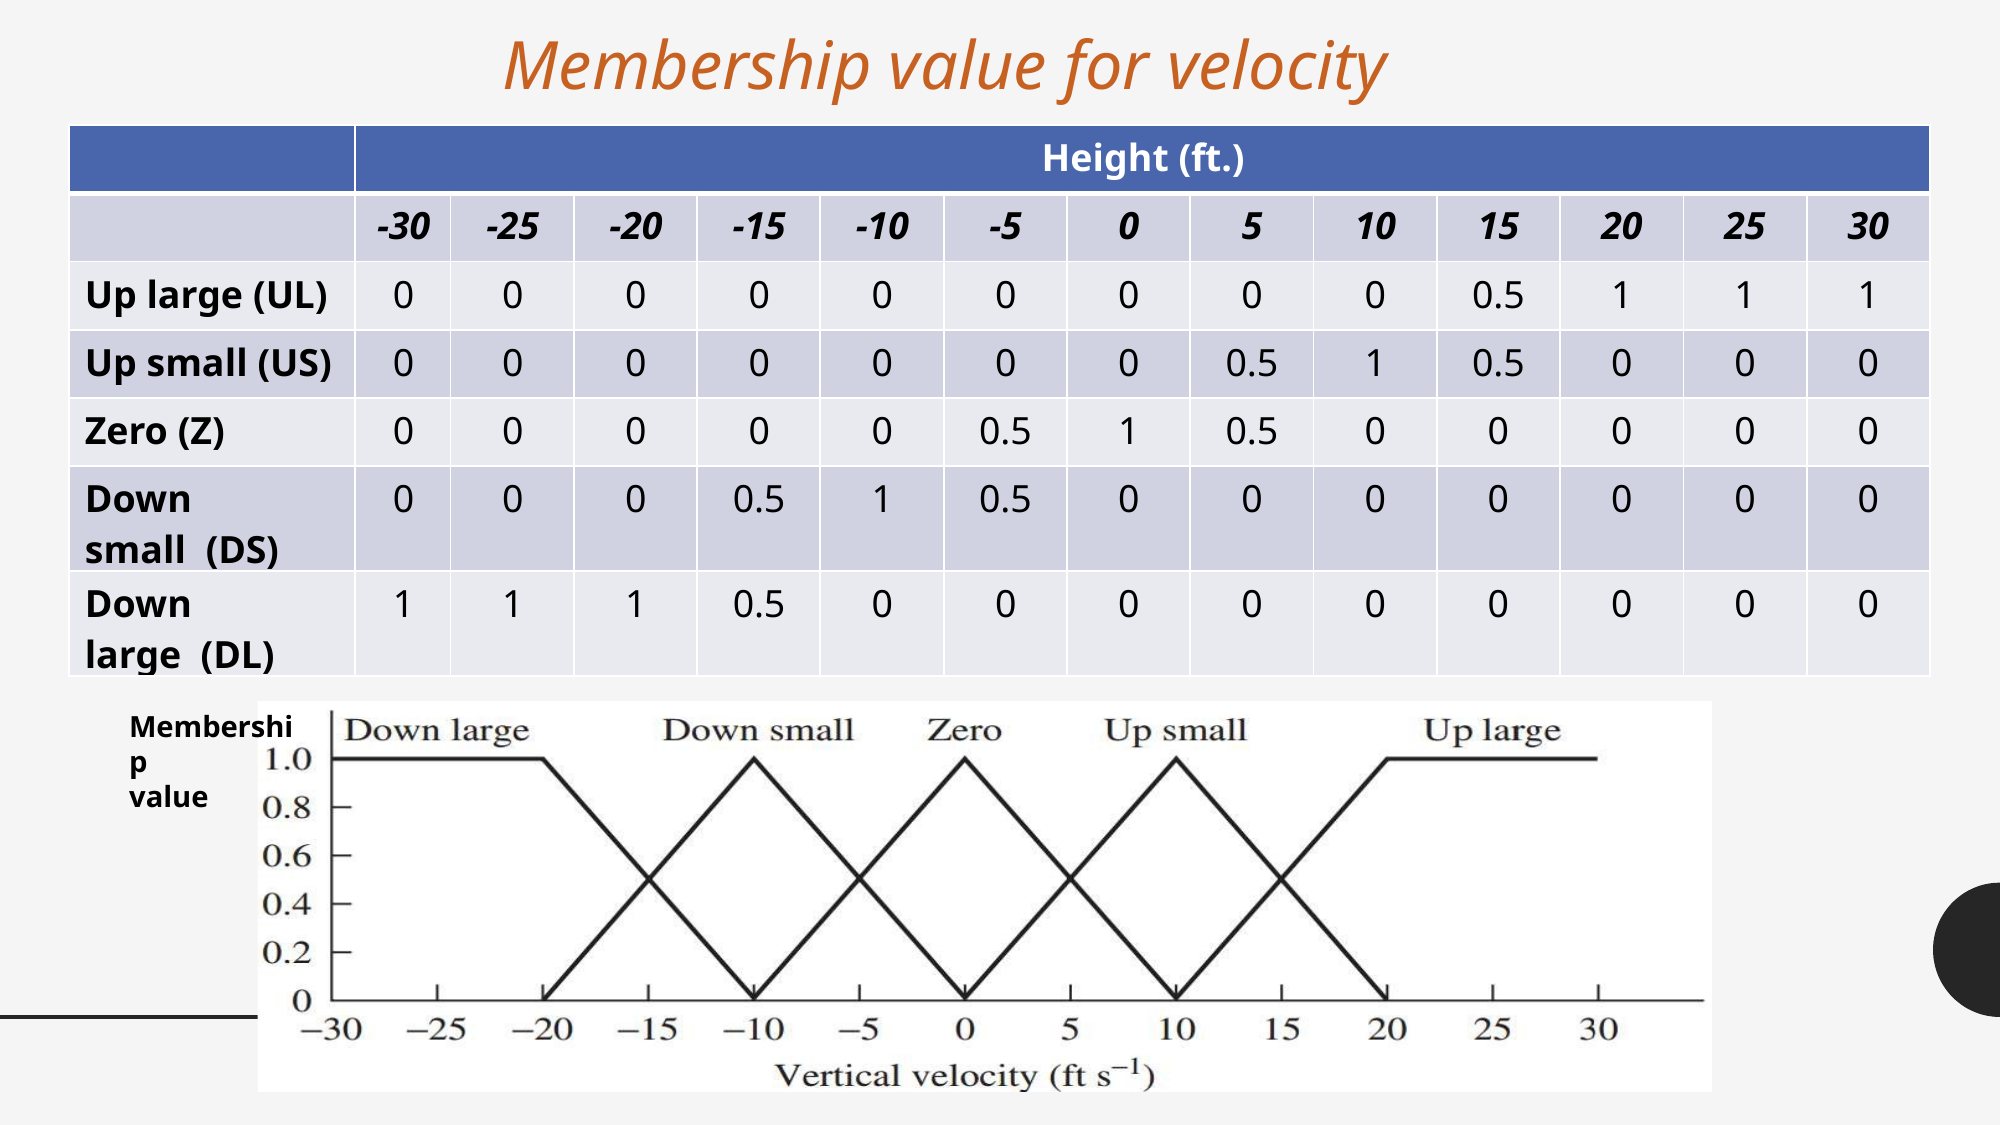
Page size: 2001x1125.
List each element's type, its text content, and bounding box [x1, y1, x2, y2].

table_cell 0 [1808, 572, 1929, 675]
table_cell 0 [1438, 399, 1559, 465]
table_cell 0 [1191, 467, 1313, 570]
table_cell 0 [821, 399, 943, 465]
text_box [257, 701, 1712, 1092]
table_cell 1 [575, 572, 696, 675]
table_cell 0 [945, 331, 1066, 397]
table_cell 0 [1684, 467, 1806, 570]
table_cell 0.5 [698, 467, 819, 570]
table_cell 0 [1561, 467, 1683, 570]
table_cell 0 [1314, 262, 1436, 329]
table_cell 0 [821, 262, 943, 329]
table_cell 0 [1808, 399, 1929, 465]
table_cell 0 [1068, 196, 1189, 261]
table_cell Up small (US) [70, 331, 354, 397]
table_cell 1 [1561, 262, 1683, 329]
table_cell 0 [945, 262, 1066, 329]
table_cell 0 [575, 399, 696, 465]
table_cell 0 [451, 467, 573, 570]
table_cell 0 [451, 262, 573, 329]
table_cell 1 [821, 467, 943, 570]
table_cell -5 [945, 196, 1066, 261]
table_cell [70, 196, 354, 261]
table_cell Down large (DL) [70, 572, 354, 675]
table_cell Down small (DS) [70, 467, 354, 570]
table_cell 0 [945, 572, 1066, 675]
table_cell 0 [356, 331, 450, 397]
table_cell 0.5 [1191, 399, 1313, 465]
table_cell -30 [356, 196, 450, 261]
table_cell 0 [1438, 572, 1559, 675]
table_cell 15 [1438, 196, 1559, 261]
table_cell 0 [1808, 331, 1929, 397]
table_cell 1 [1068, 399, 1189, 465]
table_cell 0 [1314, 467, 1436, 570]
table_cell -20 [575, 196, 696, 261]
table_cell 0 [356, 262, 450, 329]
table_cell 0 [698, 399, 819, 465]
table_cell -10 [821, 196, 943, 261]
table_cell 0 [698, 262, 819, 329]
table_cell 0.5 [1191, 331, 1313, 397]
table_cell 0 [1808, 467, 1929, 570]
table_cell 1 [451, 572, 573, 675]
table_cell Zero (Z) [70, 399, 354, 465]
table_cell 1 [1808, 262, 1929, 329]
table_cell Up large (UL) [70, 262, 354, 329]
table_cell 0 [1068, 467, 1189, 570]
table_cell 0 [575, 467, 696, 570]
table_cell -25 [451, 196, 573, 261]
table_cell 0 [1191, 572, 1313, 675]
table_cell 10 [1314, 196, 1436, 261]
table_cell 1 [1314, 331, 1436, 397]
table_cell 0 [451, 331, 573, 397]
table_header Height (ft.) [356, 126, 1929, 191]
table_cell 25 [1684, 196, 1806, 261]
table_cell 0 [1561, 399, 1683, 465]
table_cell 0 [1561, 572, 1683, 675]
table_cell 0.5 [698, 572, 819, 675]
table_cell 0 [821, 331, 943, 397]
text_box Membership value [127, 706, 297, 814]
table_cell 0 [821, 572, 943, 675]
table_cell 20 [1561, 196, 1683, 261]
table_cell 5 [1191, 196, 1313, 261]
table_cell 1 [1684, 262, 1806, 329]
table_cell 0 [575, 262, 696, 329]
table_cell 1 [356, 572, 450, 675]
table_cell 0 [1438, 467, 1559, 570]
table_cell 0 [1314, 399, 1436, 465]
table_cell 0 [1314, 572, 1436, 675]
table_cell 0 [1191, 262, 1313, 329]
table_cell 0.5 [1438, 331, 1559, 397]
table_cell 0 [1068, 262, 1189, 329]
table_cell 0 [698, 331, 819, 397]
table_cell 30 [1808, 196, 1929, 261]
table_cell 0 [1684, 572, 1806, 675]
table_cell 0 [1068, 572, 1189, 675]
table_cell -15 [698, 196, 819, 261]
table_cell 0 [1561, 331, 1683, 397]
title Membership value for velocity [362, 20, 1388, 124]
table_cell 0 [1068, 331, 1189, 397]
table_cell 0 [356, 399, 450, 465]
table_cell 0.5 [945, 399, 1066, 465]
table_cell 0 [575, 331, 696, 397]
table_cell 0 [1684, 399, 1806, 465]
table_cell 0.5 [945, 467, 1066, 570]
table_cell 0 [356, 467, 450, 570]
table_header [70, 126, 354, 191]
table_cell 0 [451, 399, 573, 465]
table_cell 0 [1684, 331, 1806, 397]
table_cell 0.5 [1438, 262, 1559, 329]
